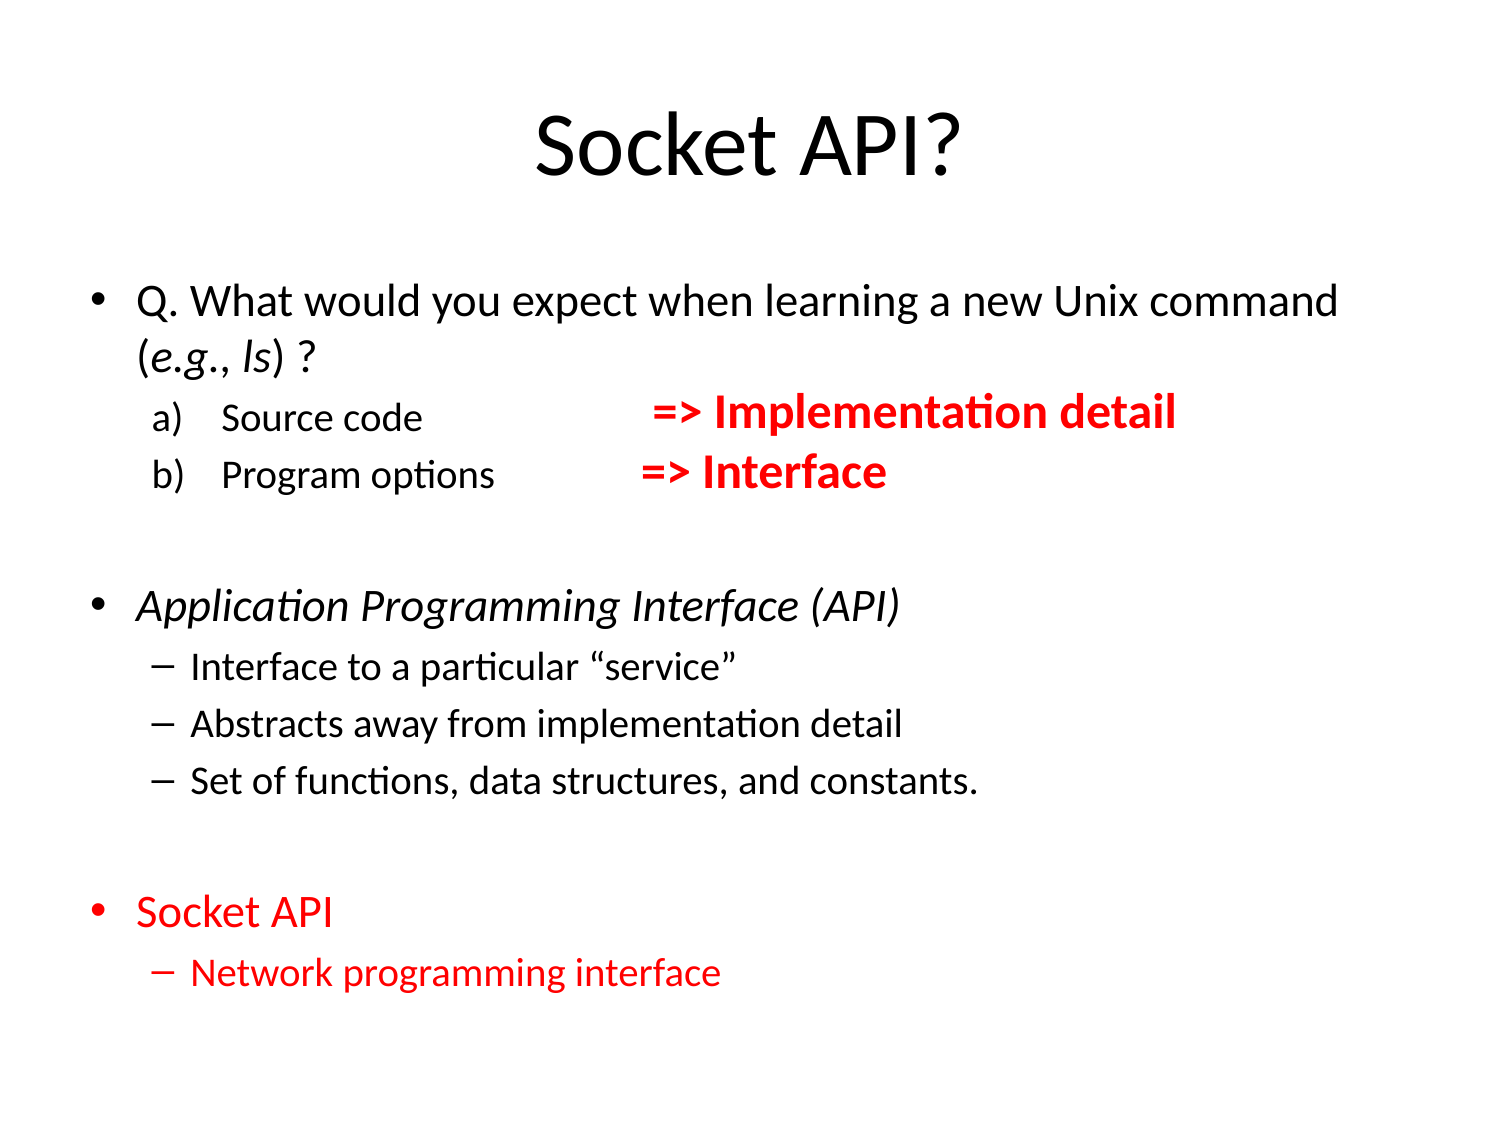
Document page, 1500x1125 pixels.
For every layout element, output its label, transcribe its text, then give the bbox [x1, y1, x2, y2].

list Q. What would you expect when learning a new Unix command (e.g., ls) ? Source code Program options Application Programming Interface (API) Interface to a particular “service” Abstracts away from implementation detail Set of functions, data structures, and constants. Socket API Network programming interface [75, 262, 1425, 1005]
text_box => Interface [626, 431, 903, 507]
text_box => Implementation detail [637, 371, 1193, 446]
title Socket API? [75, 45, 1425, 233]
